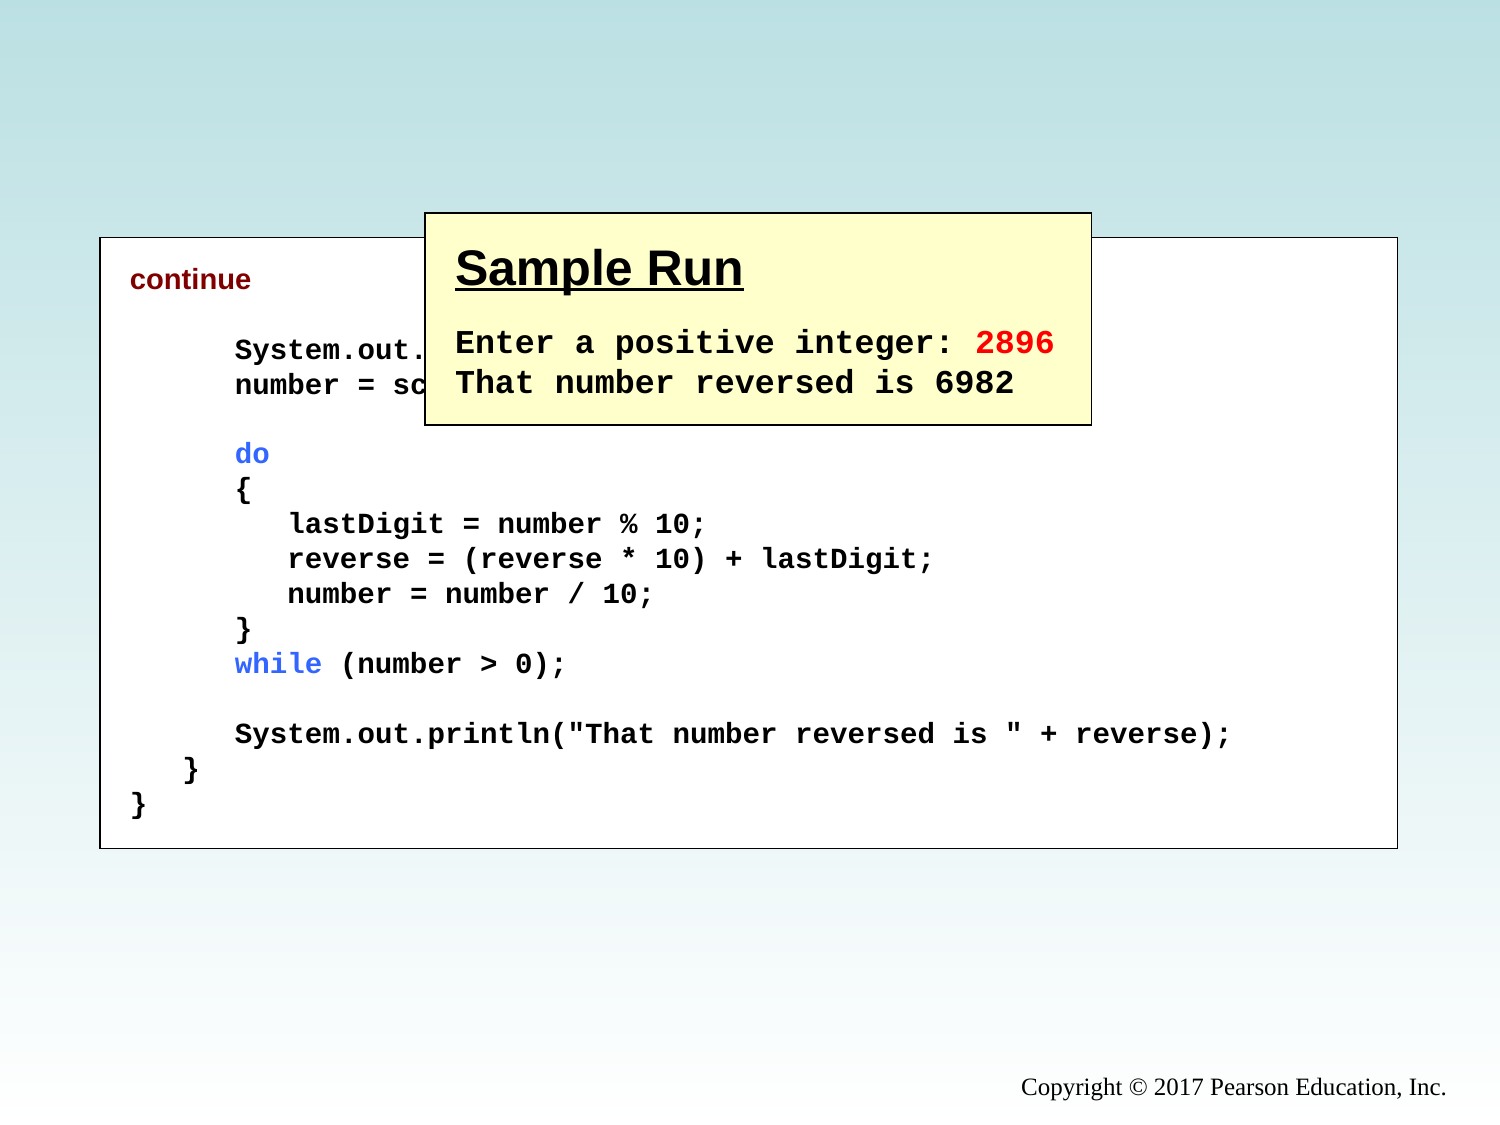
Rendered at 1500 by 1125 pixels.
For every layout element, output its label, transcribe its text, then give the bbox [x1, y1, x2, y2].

text_box continue System.out.print ("Enter a positive integer: "); number = scan.nextInt(); do { lastDigit = number % 10; reverse = (reverse * 10) + lastDigit; number = number / 10; } while (number > 0); System.out.println("That number reversed is " + reverse); } } [99, 237, 1398, 849]
text_box Sample Run Enter a positive integer: 2896 That number reversed is 6982 [425, 212, 1092, 425]
footer Copyright © 2017 Pearson Education, Inc. [549, 1062, 1463, 1113]
